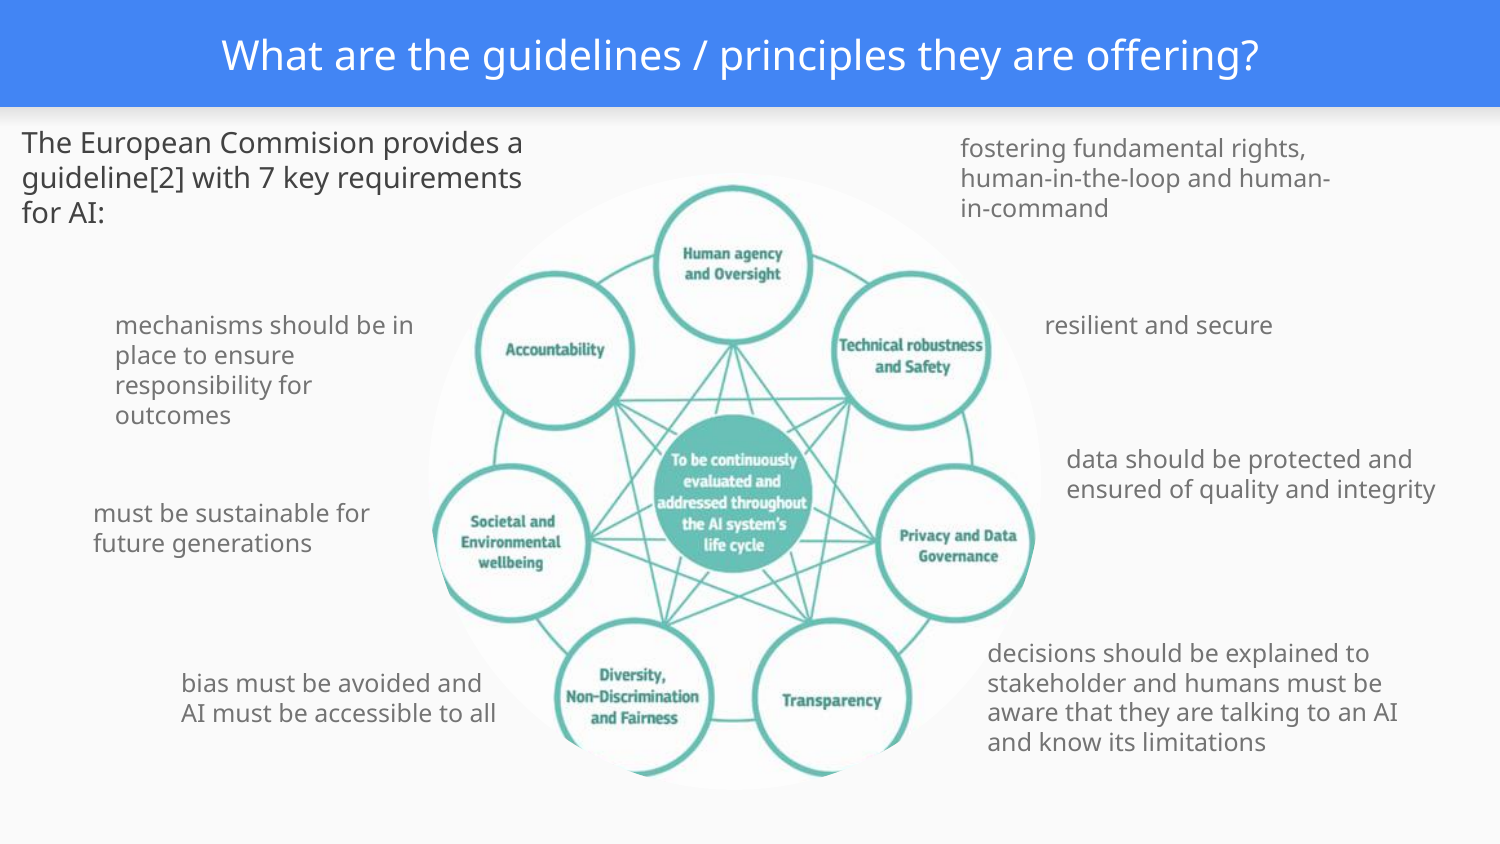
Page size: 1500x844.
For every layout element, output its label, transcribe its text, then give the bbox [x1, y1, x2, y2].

text_box The European Commision provides a guideline[2] with 7 key requirements for AI: [6, 109, 551, 245]
text_box decisions should be explained to stakeholder and humans must be aware that they are talking to an AI and know its limitations [1046, 622, 1443, 772]
text_box bias must be avoided and AI must be accessible to all [166, 652, 422, 743]
text_box fostering fundamental rights, human-in-the-loop and human-in-command [945, 117, 1353, 238]
text_box mechanisms should be in place to ensure responsibility for outcomes [100, 294, 422, 445]
picture [428, 172, 1042, 791]
text_box must be sustainable for future generations [78, 482, 418, 572]
text_box resilient and secure [1046, 294, 1370, 355]
title What are the guidelines / principles they are offering? [16, 2, 1464, 102]
text_box data should be protected and ensured of quality and integrity [1051, 428, 1459, 518]
